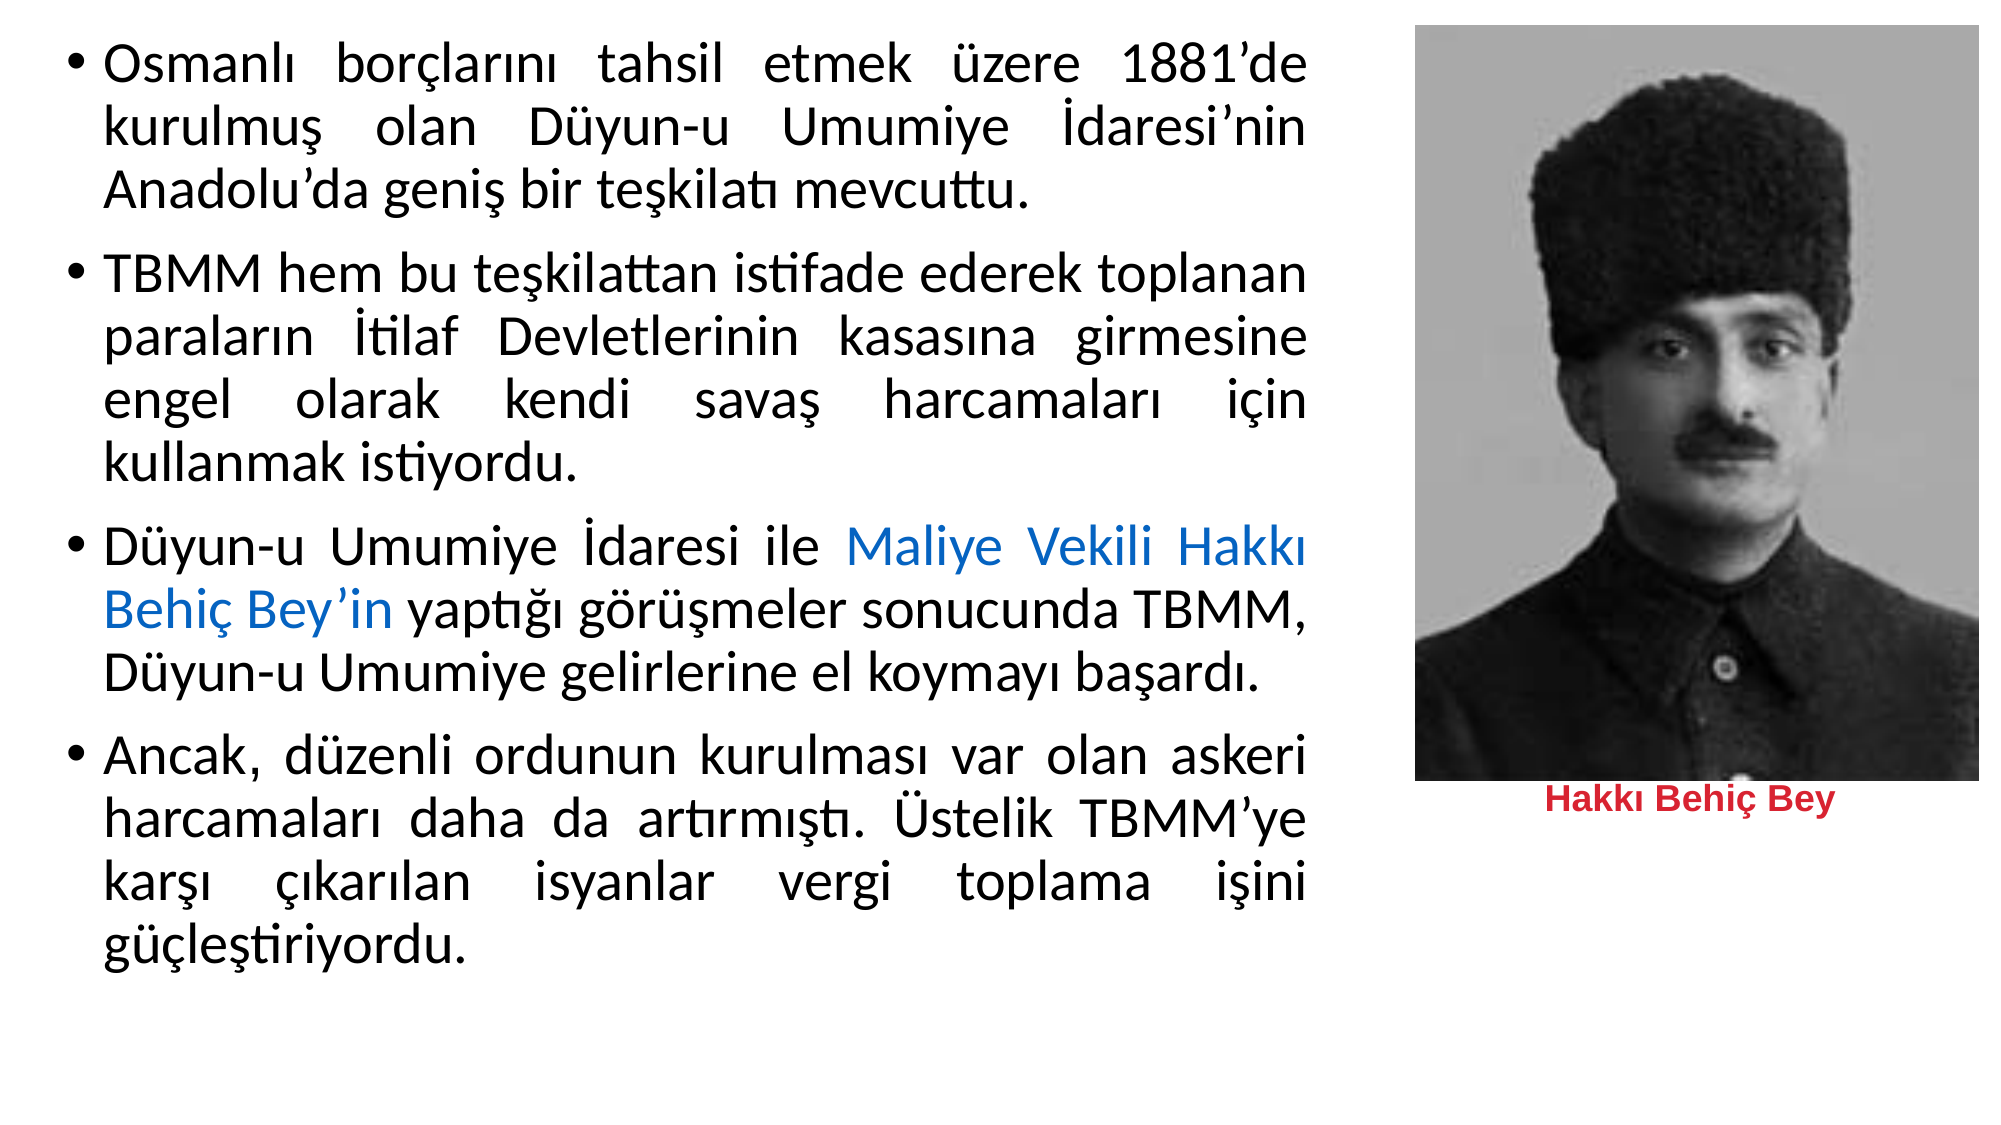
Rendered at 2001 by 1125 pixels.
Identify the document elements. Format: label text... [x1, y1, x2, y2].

text_box Osmanlı borçlarını tahsil etmek üzere 1881’de kurulmuş olan Düyun-u Umumiye İdaresi’nin Anadolu’da geniş bir teşkilatı mevcuttu. TBMM hem bu teşkilattan istifade ederek toplanan paraların İtilaf Devletlerinin kasasına girmesine engel olarak kendi savaş harcamaları için kullanmak istiyordu. Düyun-u Umumiye İdaresi ile Maliye Vekili Hakkı Behiç Bey’in yaptığı görüşmeler sonucunda TBMM, Düyun-u Umumiye gelirlerine el koymayı başardı. Ancak, düzenli ordunun kurulması var olan askeri harcamaları daha da artırmıştı. Üstelik TBMM’ye karşı çıkarılan isyanlar vergi toplama işini güçleştiriyordu. [51, 25, 1324, 1069]
text_box Hakkı Behiç Bey [1529, 781, 1851, 827]
picture [1415, 25, 1979, 781]
